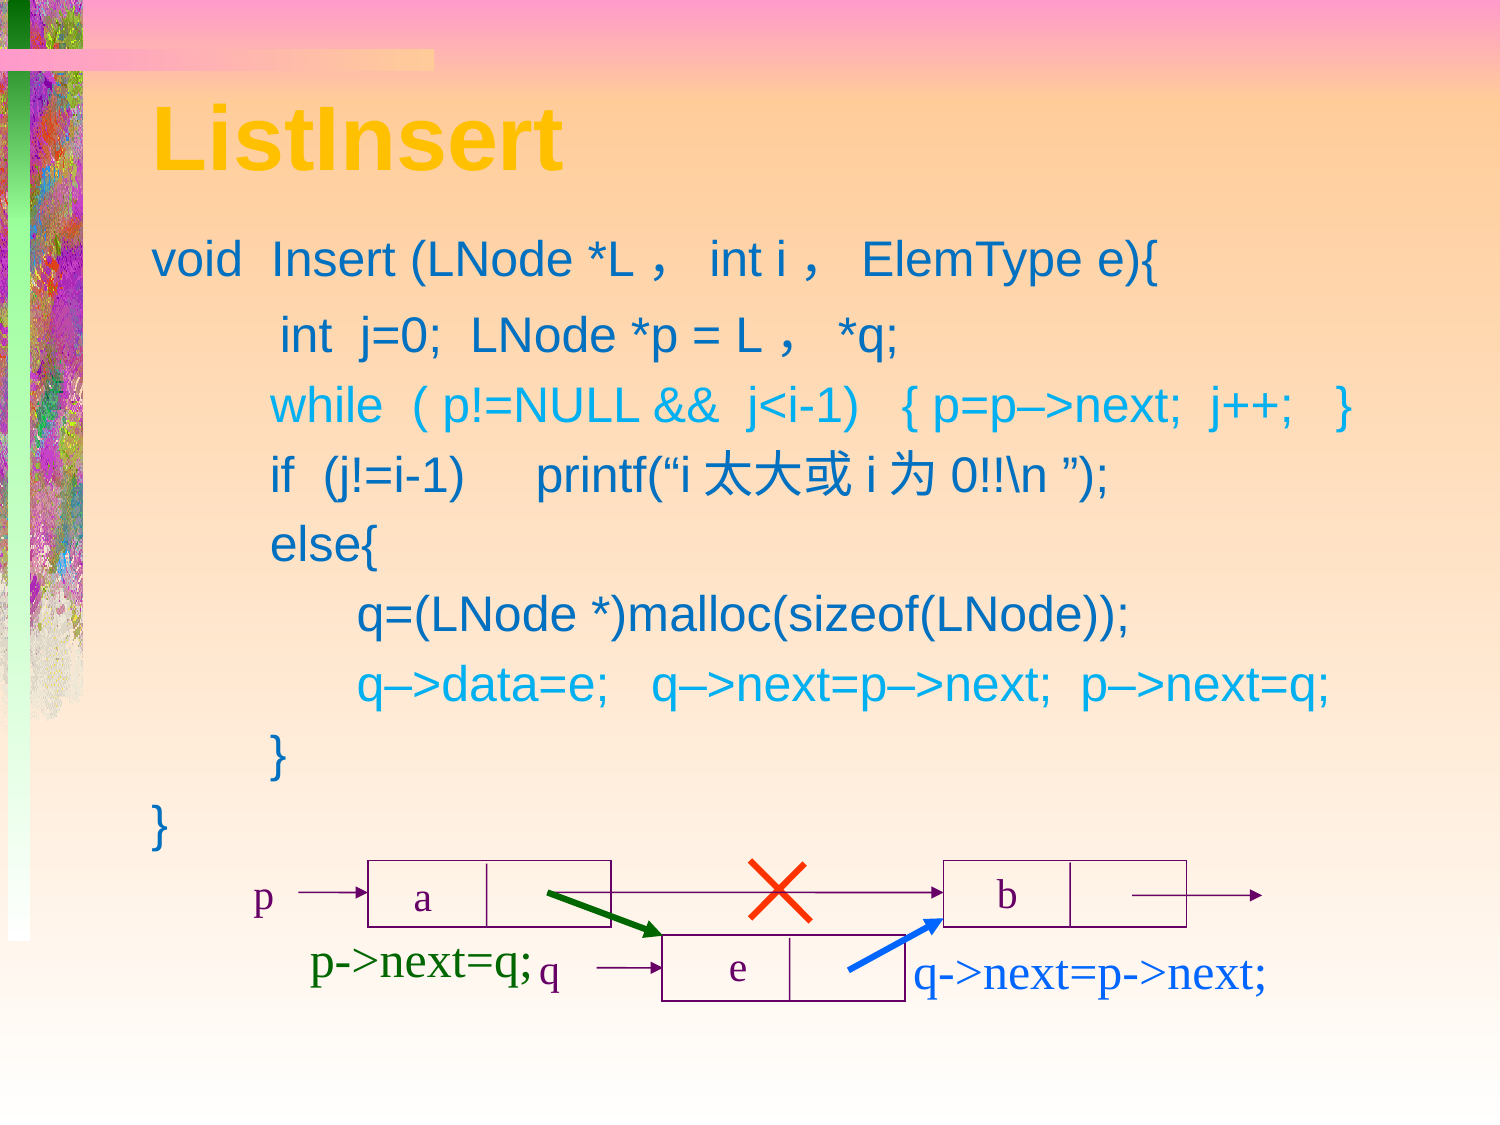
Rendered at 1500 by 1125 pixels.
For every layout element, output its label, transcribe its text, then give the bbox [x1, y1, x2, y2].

text_box p->next=q; [294, 936, 519, 995]
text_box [238, 859, 1263, 928]
text_box void Insert (LNode *L，int i，ElemType e){ int j=0; LNode *p = L，*q; while ( p!=NULL && j<i-1) { p=p–>next; j++; } if (j!=i-1) printf(“i太大或i为0!!\n ”); else{ q=(LNode *)malloc(sizeof(LNode)); q–>data=e; q–>next=p–>next; p–>next=q; } } [136, 212, 1438, 860]
picture [0, 71, 9, 821]
picture [0, 0, 9, 50]
picture [29, 0, 83, 50]
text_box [524, 932, 906, 1002]
text_box ListInsert [136, 71, 1412, 207]
picture [29, 71, 83, 821]
text_box q->next=p->next; [906, 931, 1283, 1008]
